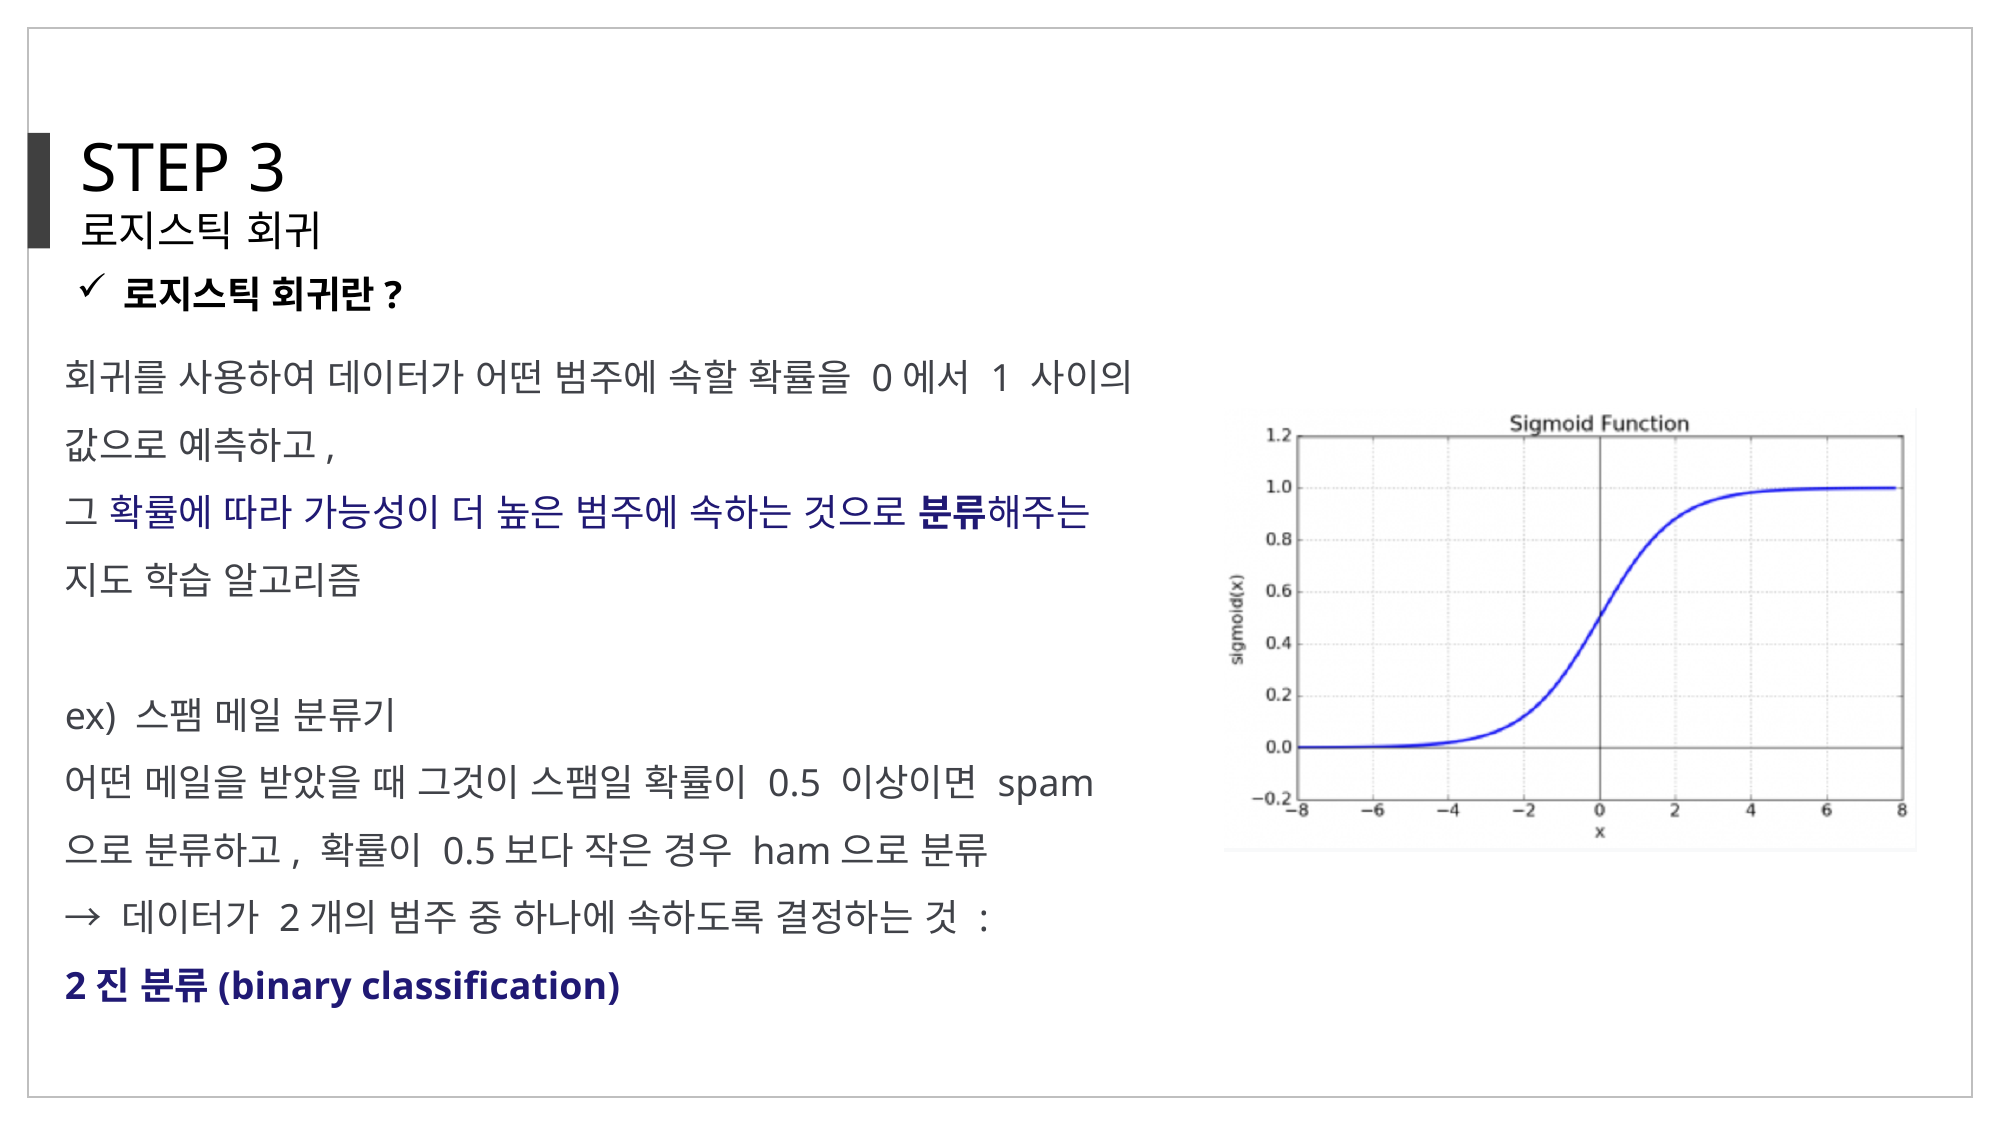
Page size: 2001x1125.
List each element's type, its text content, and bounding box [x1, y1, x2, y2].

text_box 회귀를 사용하여 데이터가 어떤 범주에 속할 확률을 0에서 1 사이의 값으로 예측하고, 그 확률에 따라 가능성이 더 높은 범주에 속하는 것으로 분류해주는 지도 학습 알고리즘 ex) 스팸 메일 분류기 어떤 메일을 받았을 때 그것이 스팸일 확률이 0.5 이상이면 spam으로 분류하고, 확률이 0.5보다 작은 경우 ham으로 분류 → 데이터가 2개의 범주 중 하나에 속하도록 결정하는 것 : 2진 분류(binary classification) [49, 324, 1166, 1015]
text_box STEP 3 로지스틱 회귀 [65, 117, 863, 263]
text_box 로지스틱 회귀란? [61, 263, 418, 324]
text_box [27, 132, 51, 249]
picture [1224, 408, 1917, 852]
text_box [27, 27, 1973, 1098]
